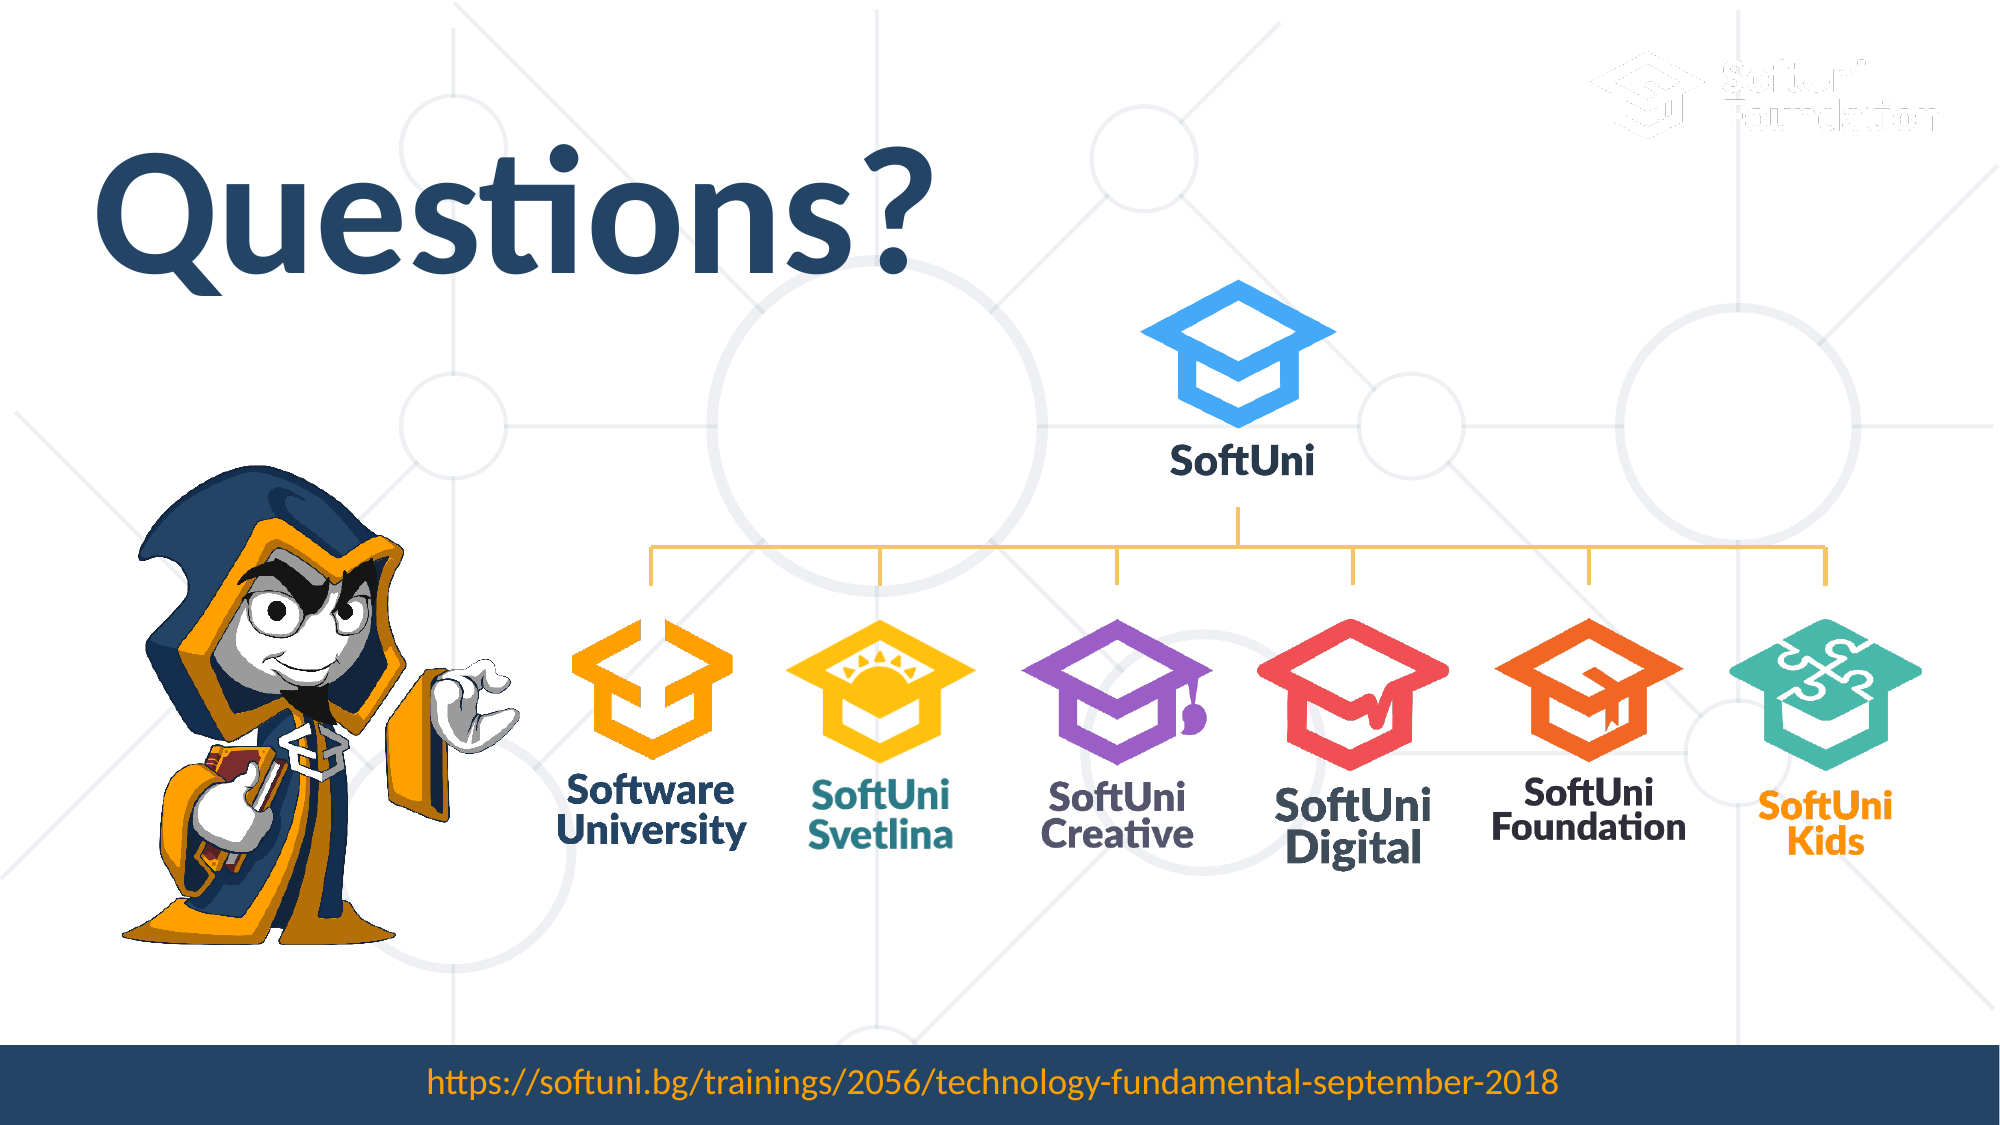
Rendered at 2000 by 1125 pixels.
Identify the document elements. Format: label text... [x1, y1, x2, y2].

picture [27, 364, 747, 1045]
picture [1257, 619, 1449, 877]
picture [1590, 51, 1939, 139]
picture [1021, 619, 1213, 848]
picture [785, 619, 977, 850]
picture [1139, 279, 1337, 476]
picture [1729, 619, 1922, 855]
list https://softuni.bg/trainings/2056/technology-fundamental-september-2018 [0, 1049, 1987, 1110]
picture [1493, 618, 1685, 840]
